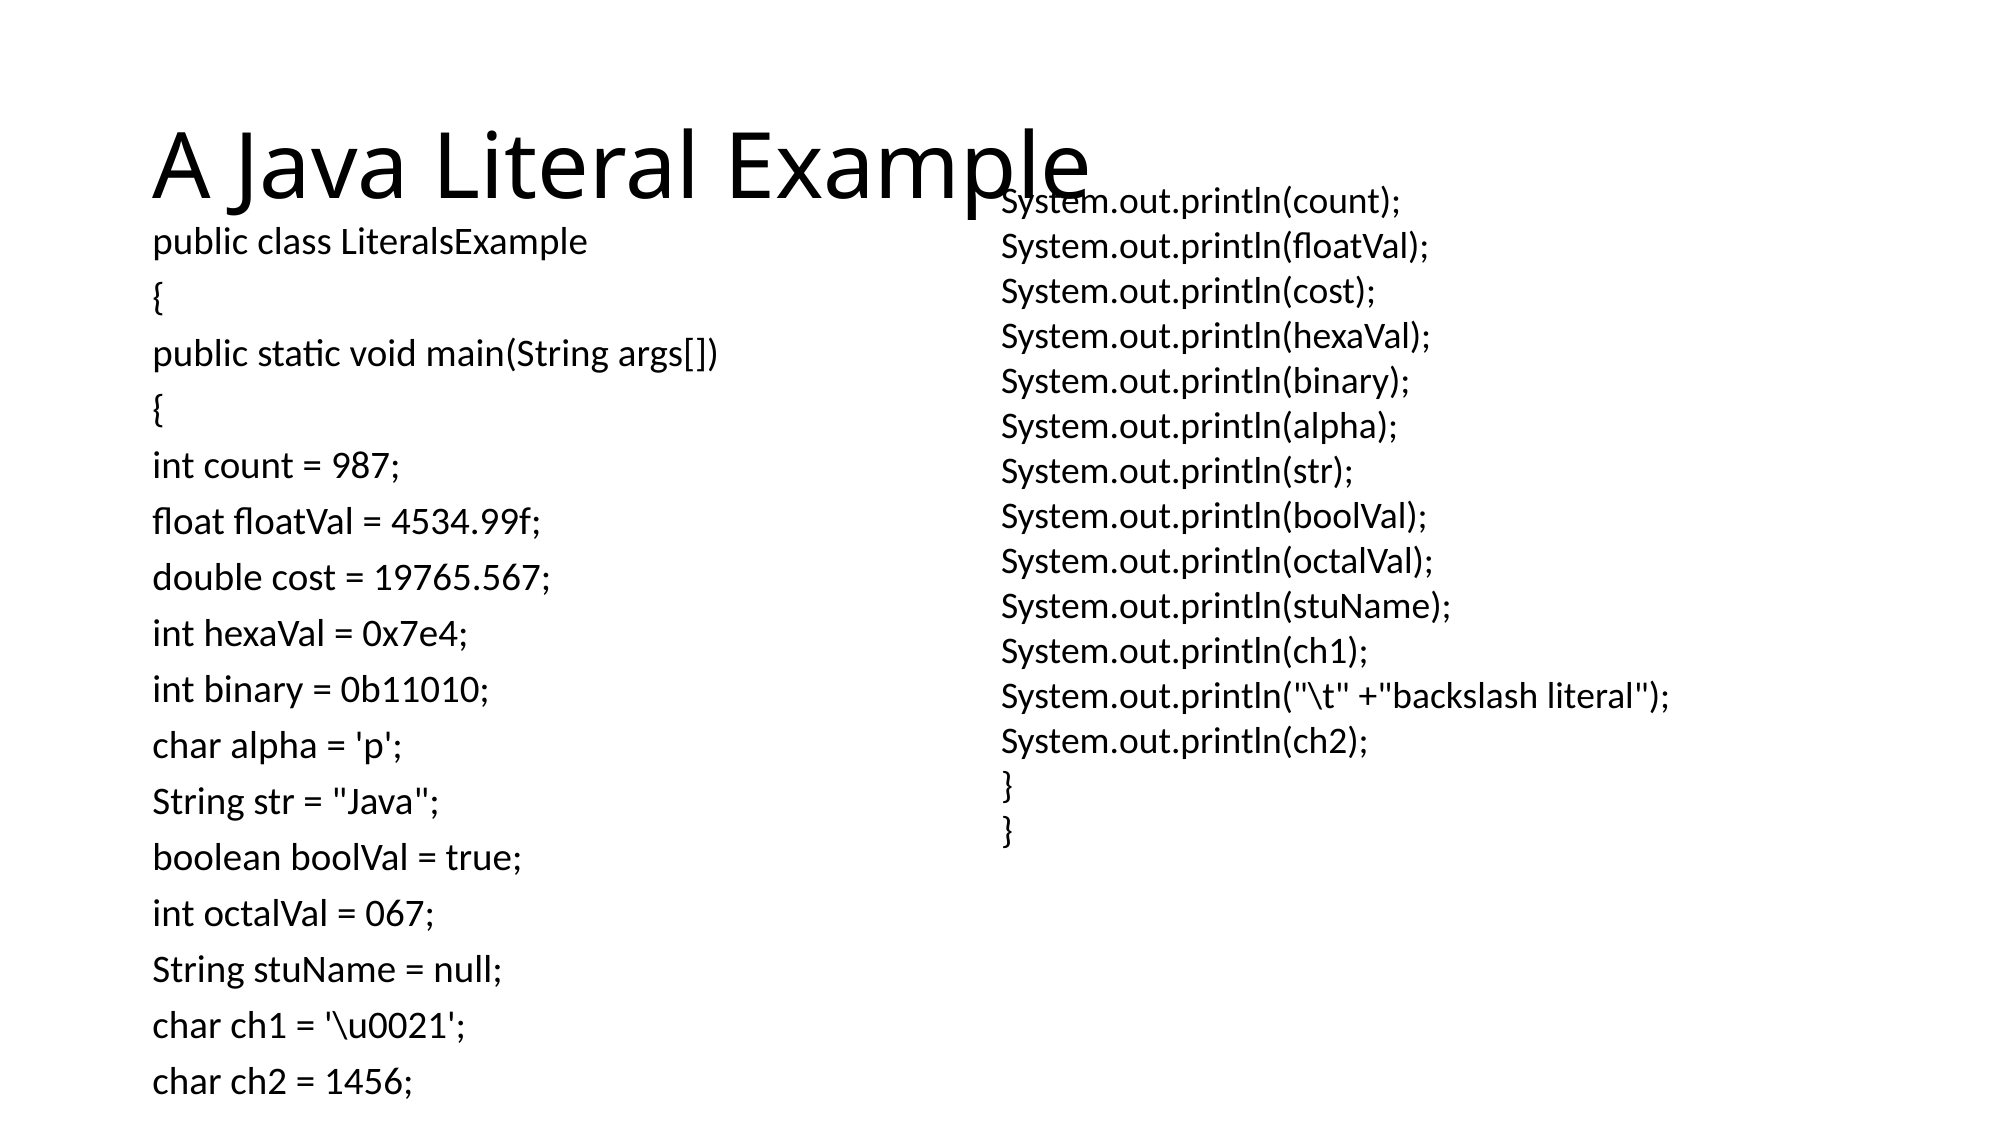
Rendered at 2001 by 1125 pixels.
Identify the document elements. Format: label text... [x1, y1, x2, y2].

text_box System.out.println(count); System.out.println(floatVal); System.out.println(cost); System.out.println(hexaVal); System.out.println(binary); System.out.println(alpha); System.out.println(str); System.out.println(boolVal); System.out.println(octalVal); System.out.println(stuName); System.out.println(ch1); System.out.println("\t" +"backslash literal"); System.out.println(ch2); } } [986, 168, 1987, 859]
list public class LiteralsExample { public static void main(String args[]) { int count = 987; float floatVal = 4534.99f; double cost = 19765.567; int hexaVal = 0x7e4; int binary = 0b11010; char alpha = 'p'; String str = "Java"; boolean boolVal = true; int octalVal = 067; String stuName = null; char ch1 = '\u0021'; char ch2 = 1456; [137, 213, 803, 1113]
title A Java Literal Example [137, 59, 1863, 278]
